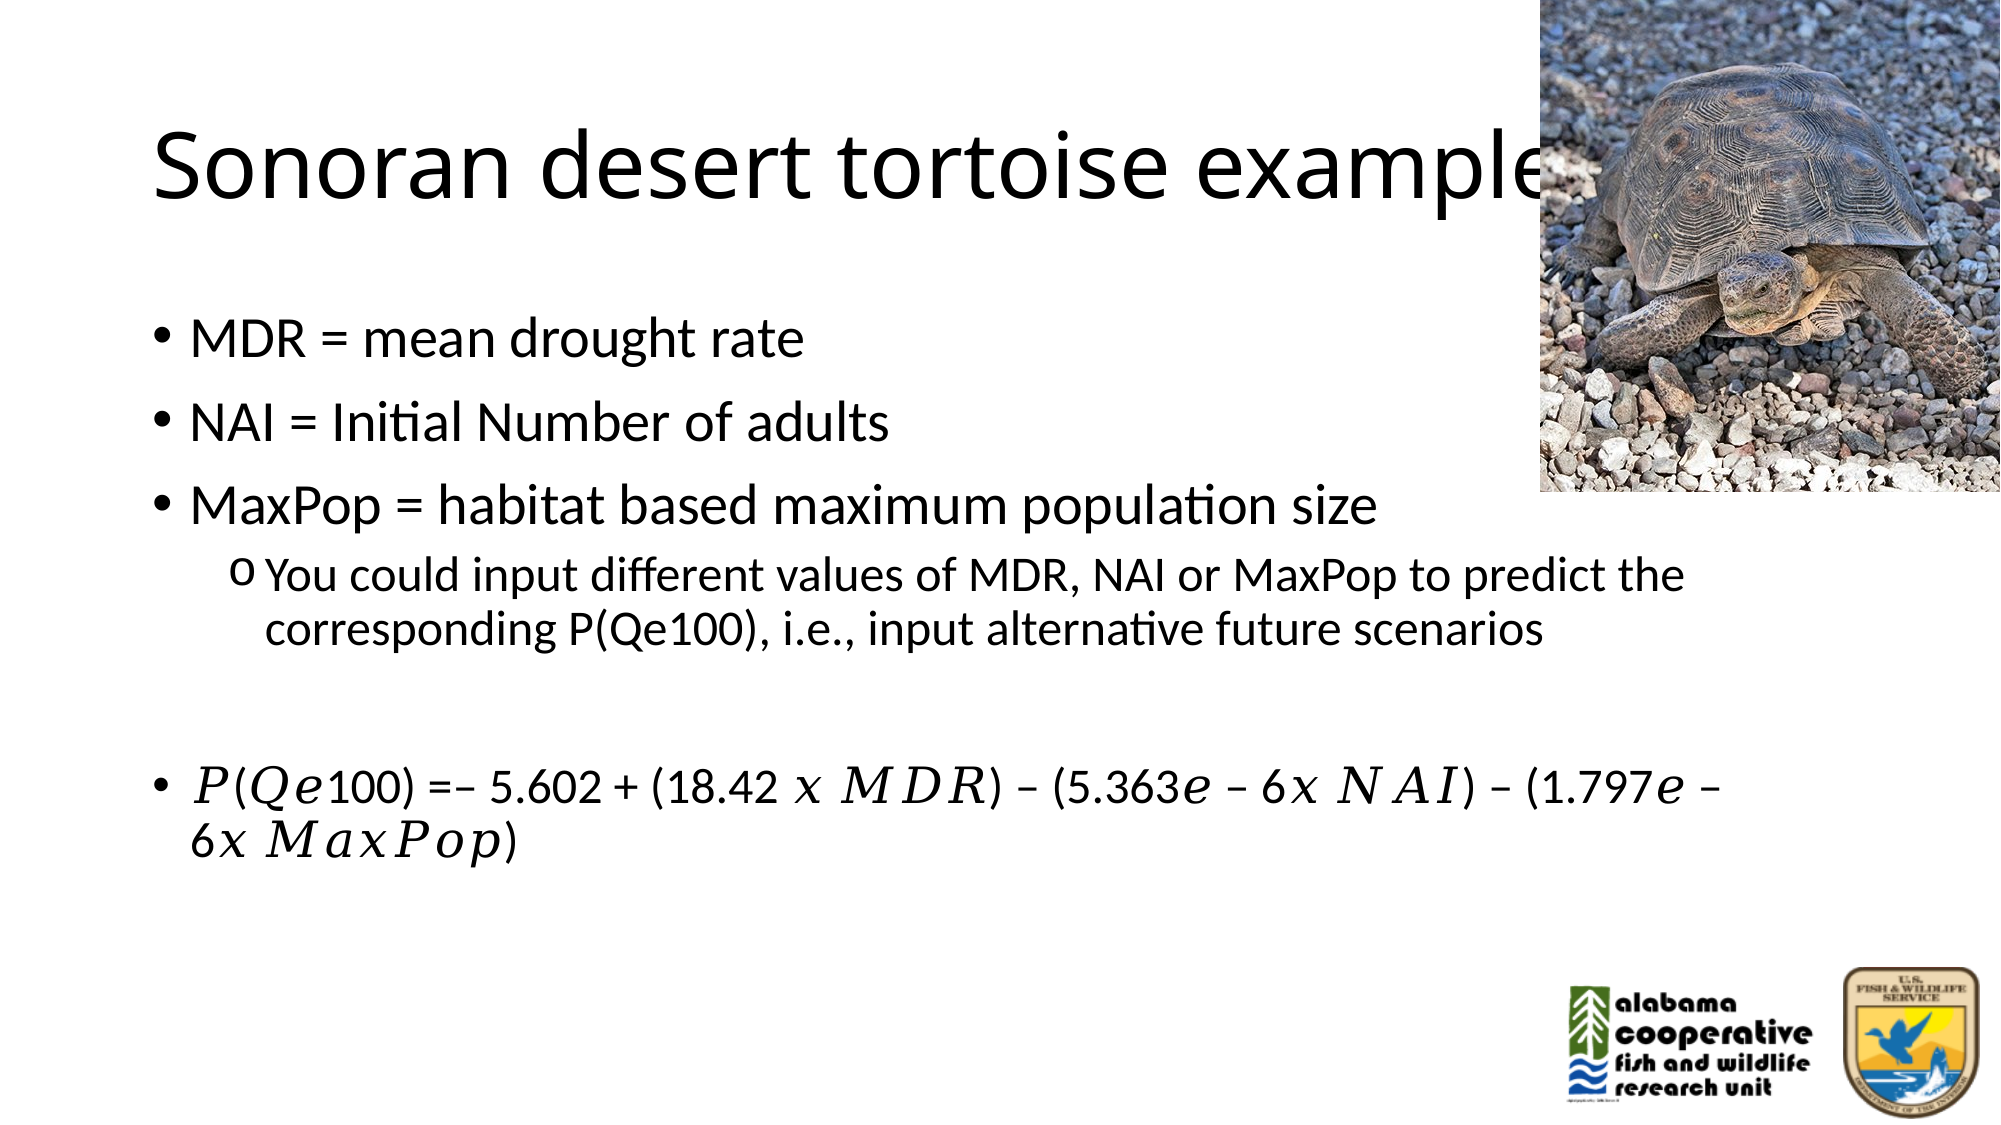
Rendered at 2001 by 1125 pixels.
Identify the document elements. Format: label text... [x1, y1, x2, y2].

picture [1551, 1014, 1834, 1119]
picture [1842, 966, 1980, 1119]
list MDR = mean drought rate NAI = Initial Number of adults MaxPop = habitat based maximum population size You could input different values of MDR, NAI or MaxPop to predict the corresponding P(Qe100), i.e., input alternative future scenarios 𝑃(𝑄𝑒100) =‒ 5.602 + (18.42 𝑥 𝑀𝐷𝑅) ‒ (5.363𝑒 ‒ 6𝑥 𝑁𝐴𝐼) ‒ (1.797𝑒 ‒ 6𝑥 𝑀𝑎𝑥𝑃𝑜𝑝) [137, 299, 1863, 1014]
picture [1540, 0, 2000, 492]
title Sonoran desert tortoise example [137, 59, 1540, 278]
